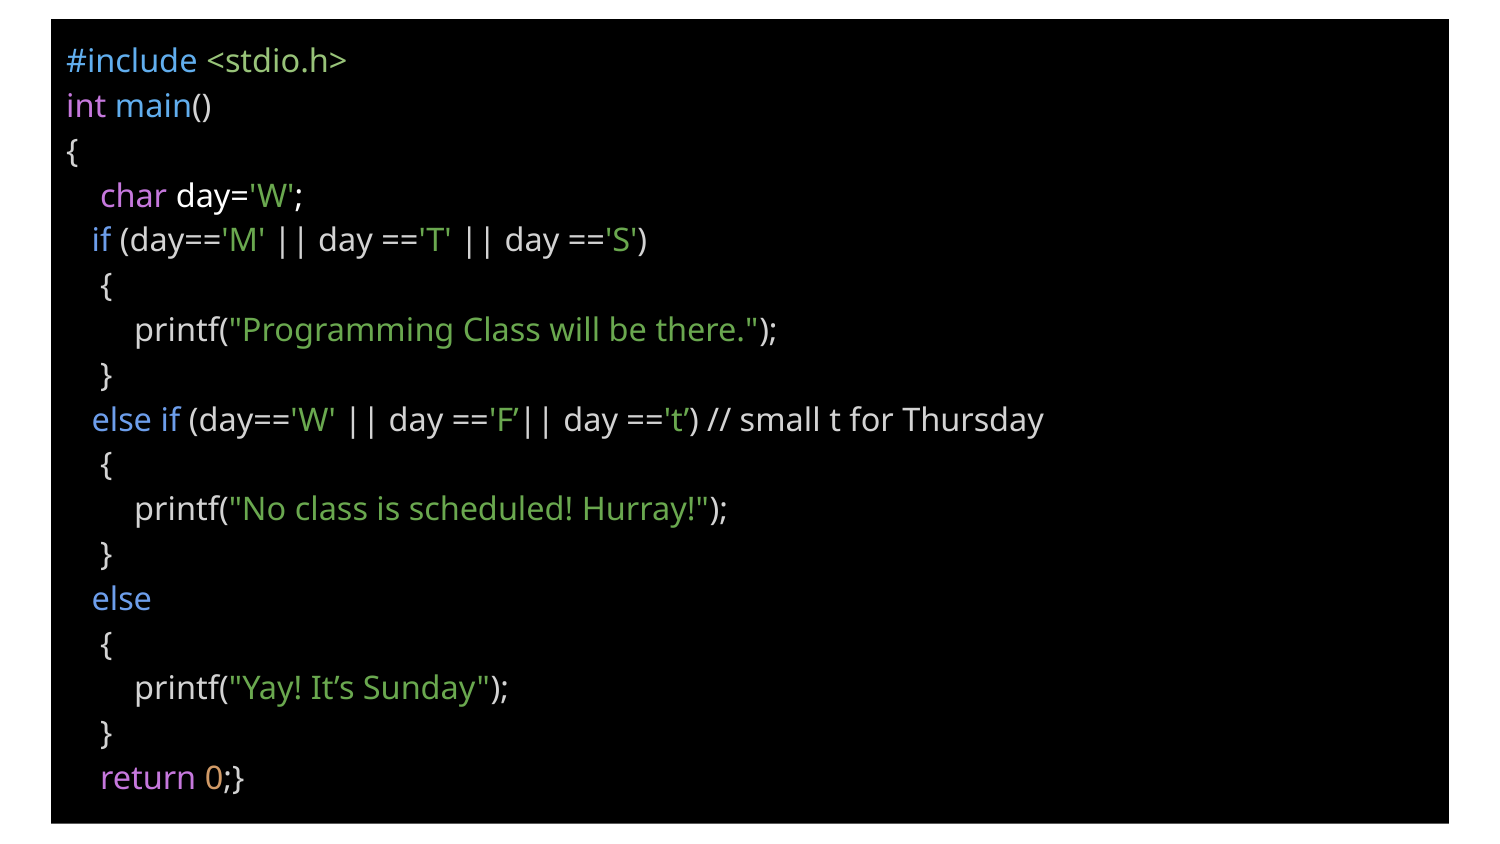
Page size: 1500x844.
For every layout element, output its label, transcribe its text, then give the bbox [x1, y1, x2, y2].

list #include <stdio.h> int main() { char day='W'; if (day=='M' || day =='T' || day =='S') { printf("Programming Class will be there."); } else if (day=='W' || day =='F’|| day =='t’) // small t for Thursday { printf("No class is scheduled! Hurray!"); } else { printf("Yay! It’s Sunday"); } return 0;} [51, 19, 1449, 824]
